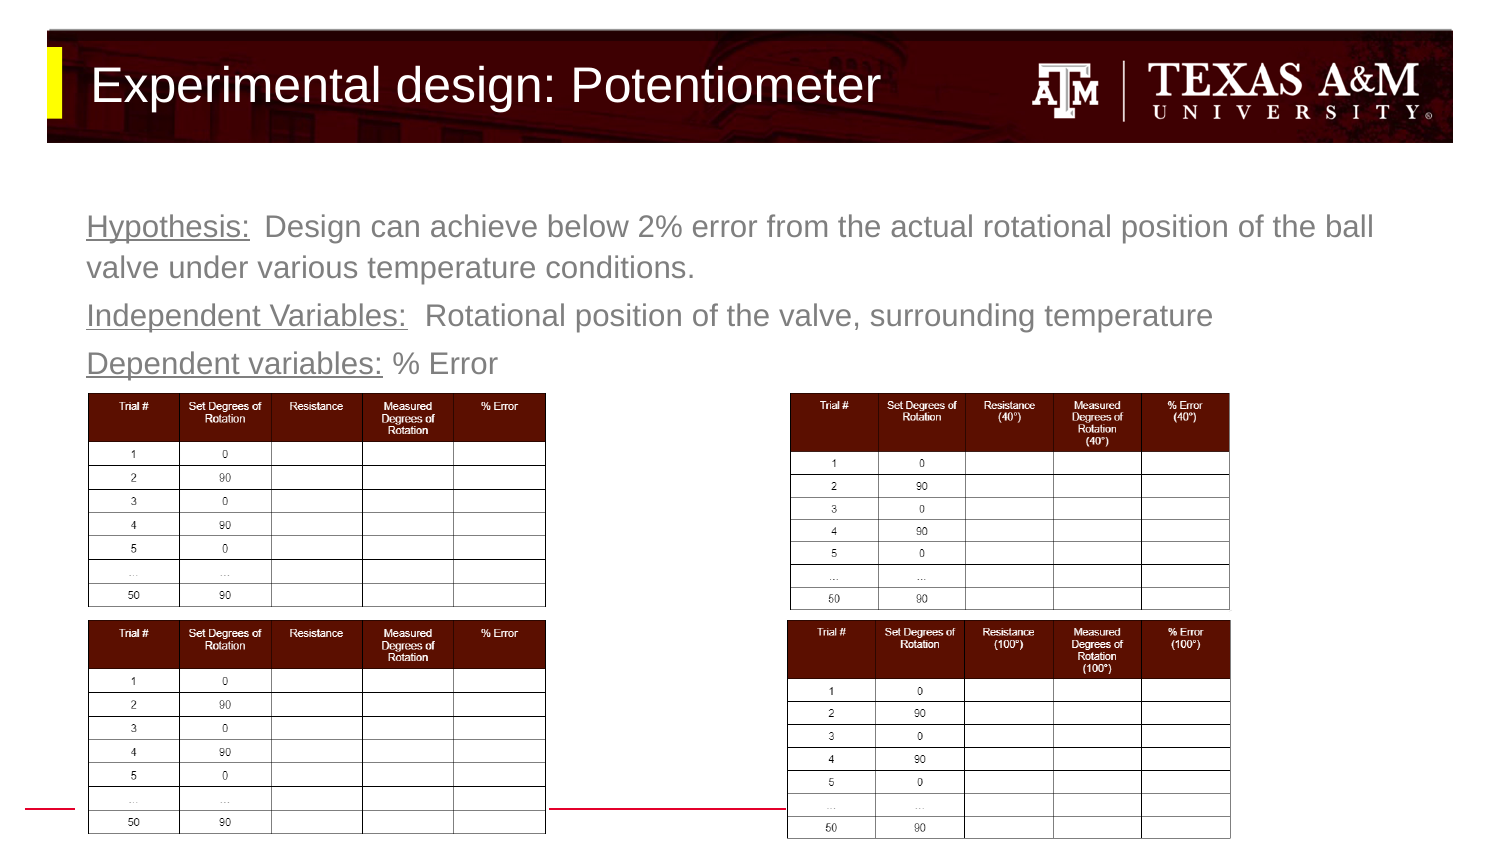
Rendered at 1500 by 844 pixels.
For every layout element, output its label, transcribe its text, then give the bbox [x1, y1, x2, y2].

title Experimental design: Potentiometer [79, 12, 1025, 154]
list Hypothesis: Design can achieve below 2% error from the actual rotational position of the ball valve under various temperature conditions. Independent Variables: Rotational position of the valve, surrounding temperature Dependent variables: % Error [75, 181, 1425, 754]
picture [787, 390, 1232, 612]
picture [47, 28, 79, 143]
picture [1025, 28, 1453, 143]
picture [786, 618, 1233, 839]
picture [74, 390, 549, 612]
picture [74, 618, 549, 839]
